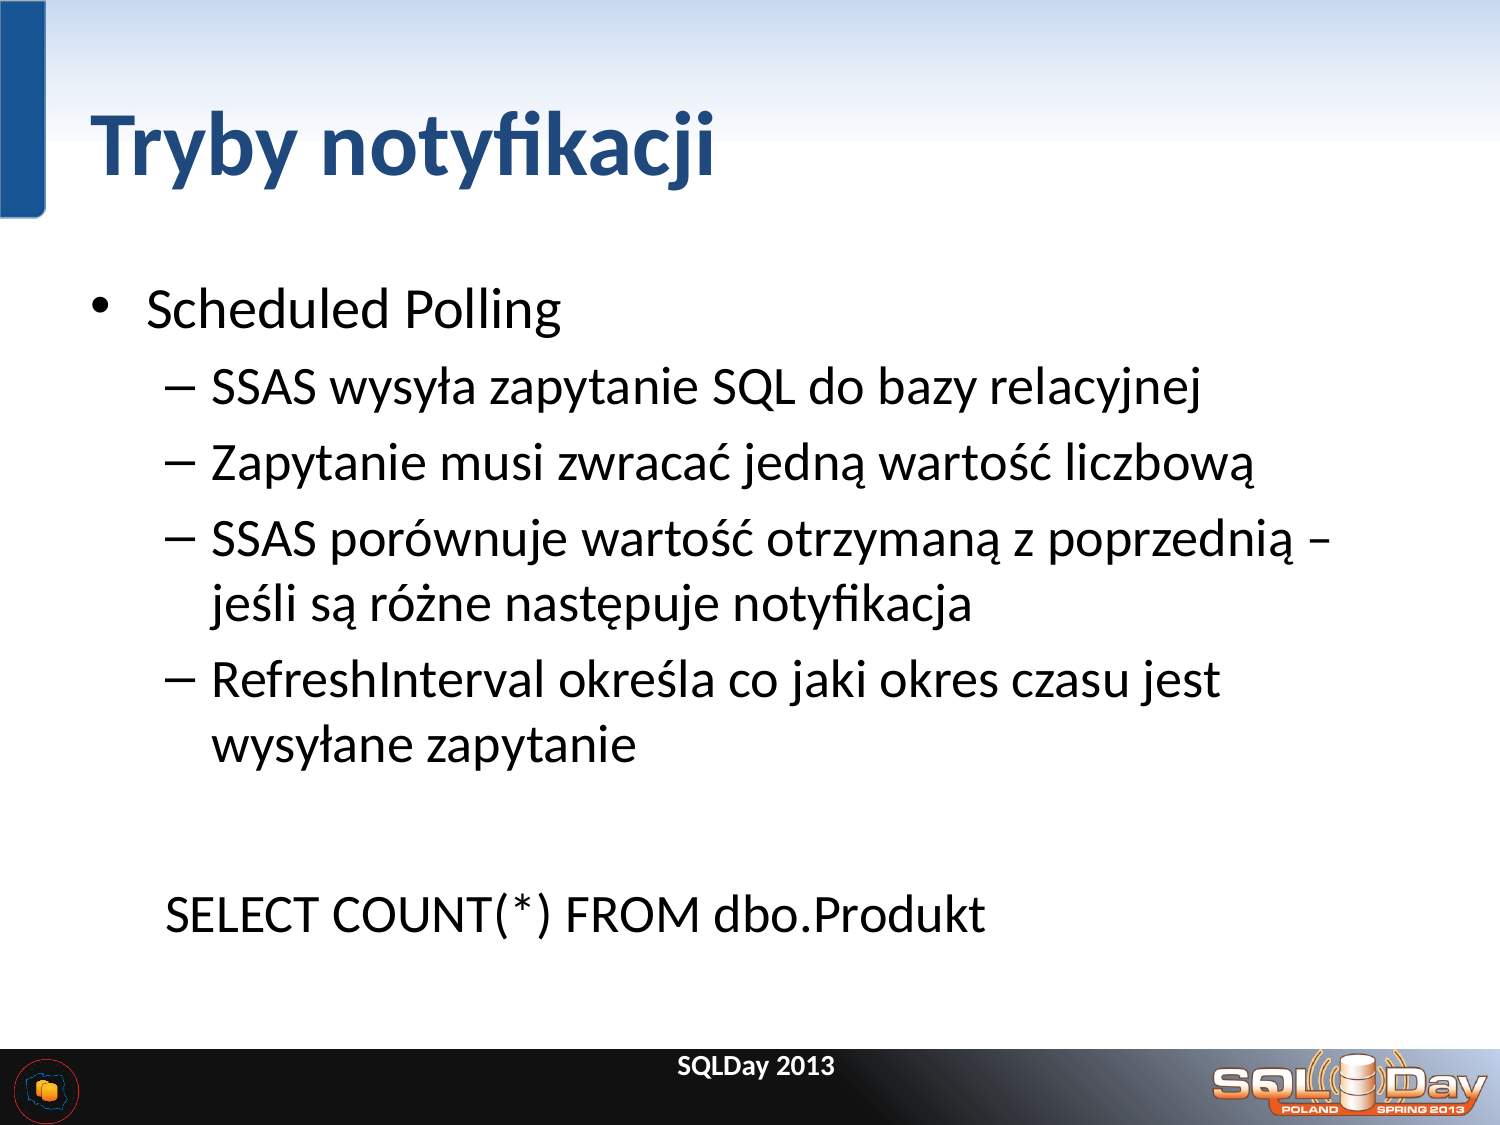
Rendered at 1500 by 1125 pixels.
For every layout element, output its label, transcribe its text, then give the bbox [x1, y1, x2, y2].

picture [12, 1057, 80, 1125]
list Scheduled Polling SSAS wysyła zapytanie SQL do bazy relacyjnej Zapytanie musi zwracać jedną wartość liczbową SSAS porównuje wartość otrzymaną z poprzednią – jeśli są różne następuje notyfikacja RefreshInterval określa co jaki okres czasu jest wysyłane zapytanie SELECT COUNT(*) FROM dbo.Produkt [75, 262, 1425, 1005]
footer SQLDay 2013 [425, 1050, 1088, 1113]
picture [0, 0, 46, 219]
title Tryby notyfikacji [75, 45, 1425, 233]
picture [1212, 1049, 1488, 1116]
